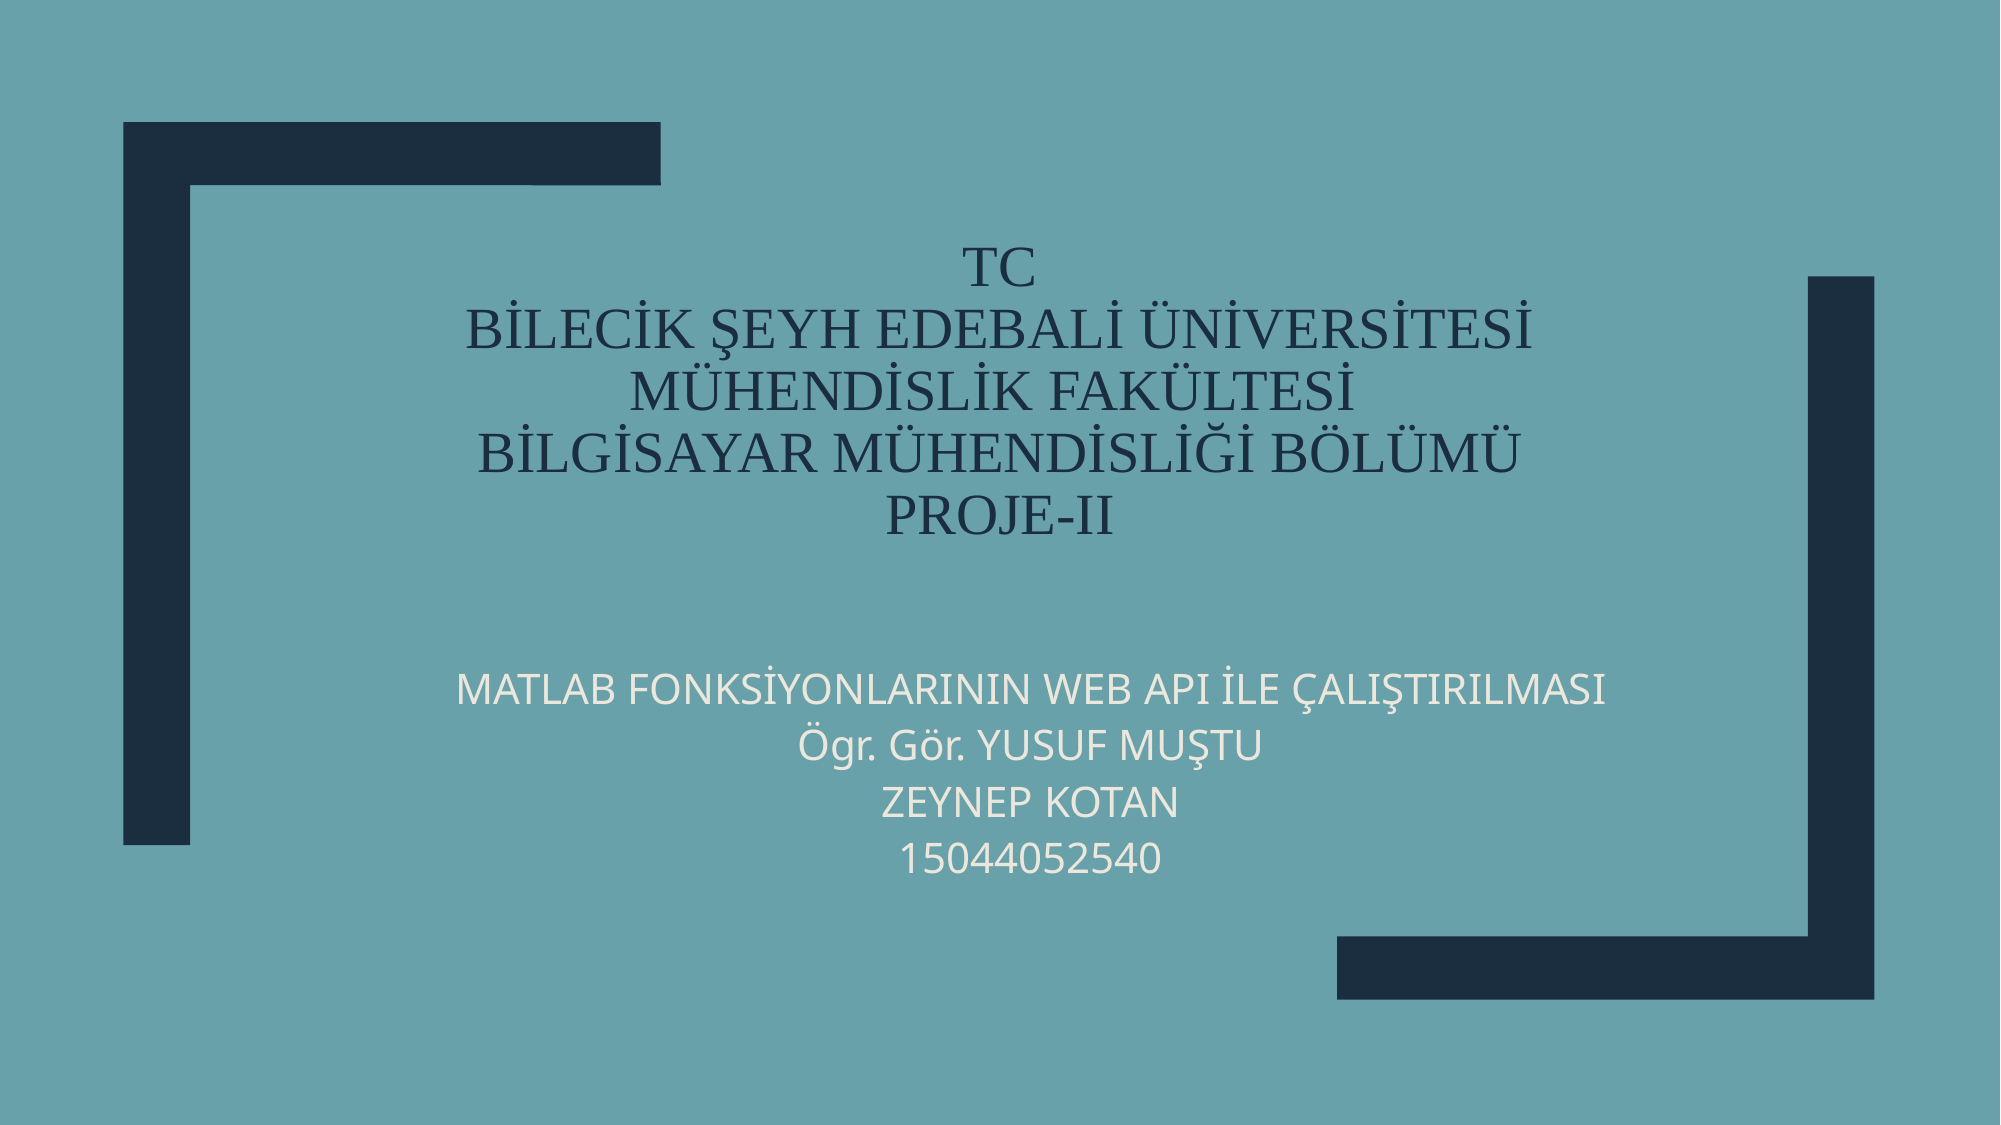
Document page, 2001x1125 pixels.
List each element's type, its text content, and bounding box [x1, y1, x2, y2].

subtitle MATLAB FONKSİYONLARININ WEB API İLE ÇALIŞTIRILMASI Ögr. Gör. YUSUF MUŞTU ZEYNEP KOTAN 15044052540 [439, 649, 1623, 907]
title TC Bilecik Şeyh Edebali Üniversitesi Mühendislik Fakültesi Bilgisayar Mühendisliği Bölümü Proje-II [314, 205, 1686, 555]
